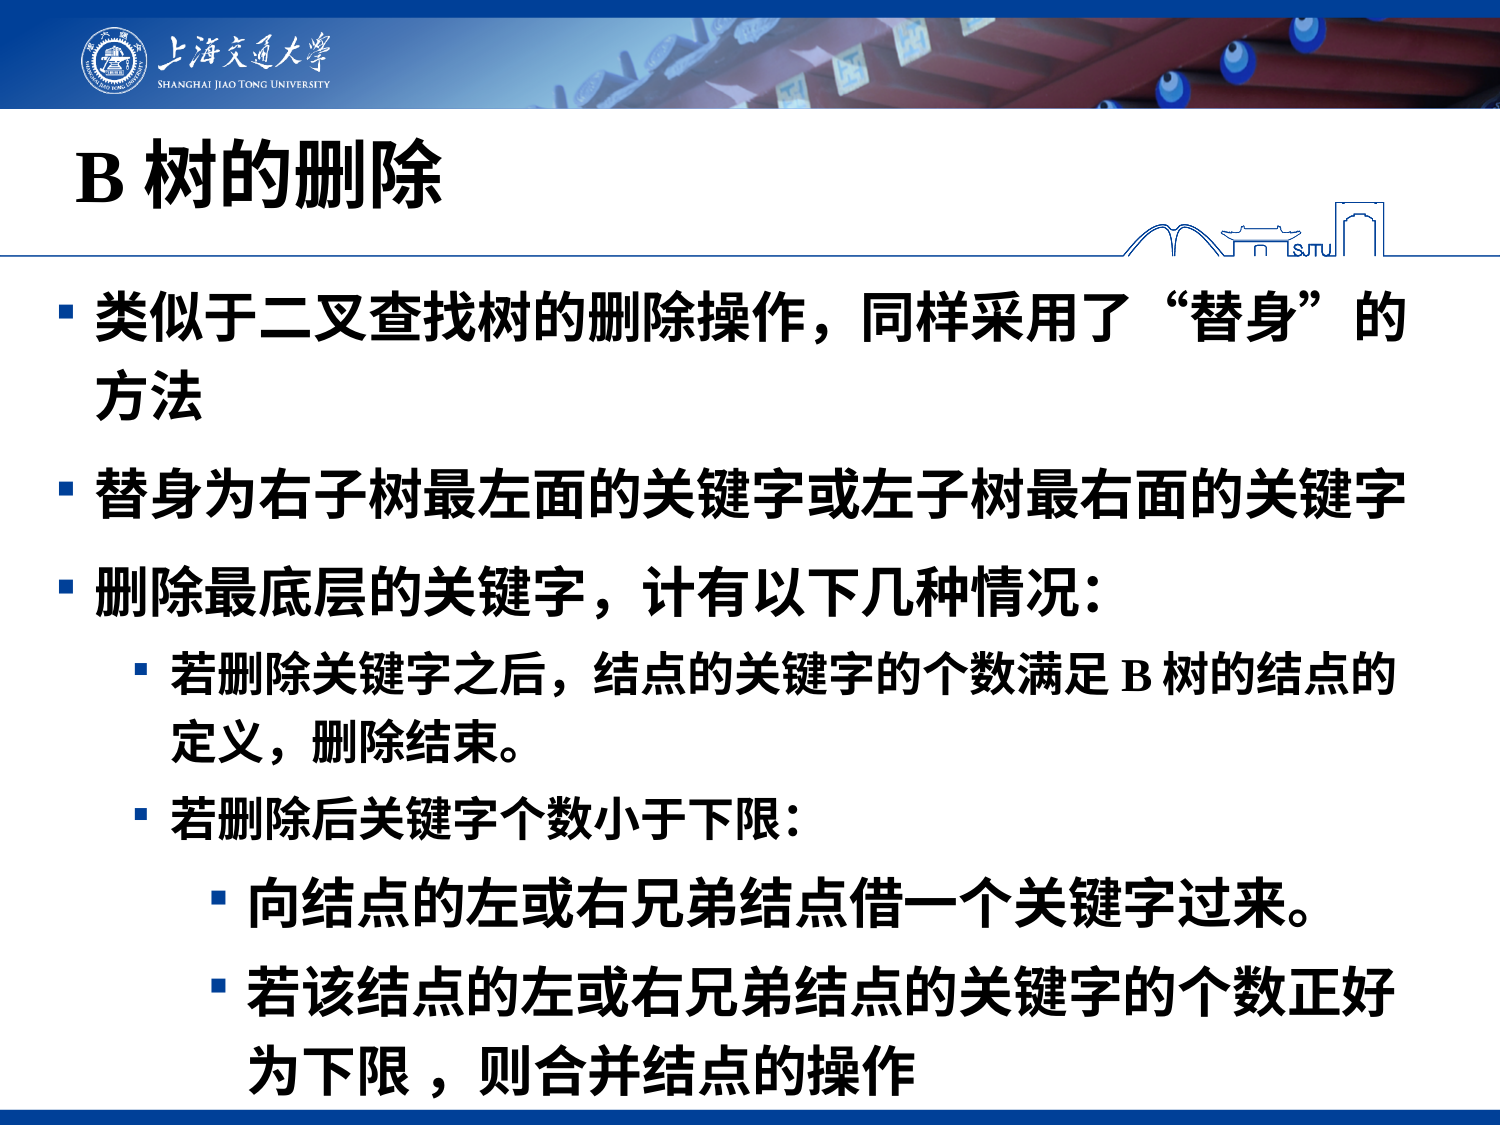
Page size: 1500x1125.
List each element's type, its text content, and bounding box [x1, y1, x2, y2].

list 类似于二叉查找树的删除操作，同样采用了“替身”的方法 替身为右子树最左面的关键字或左子树最右面的关键字 删除最底层的关键字，计有以下几种情况： 若删除关键字之后，结点的关键字的个数满足B树的结点的定义，删除结束。 若删除后关键字个数小于下限： 向结点的左或右兄弟结点借一个关键字过来。 若该结点的左或右兄弟结点的关键字的个数正好为下限 ，则合并结点的操作 [41, 262, 1459, 1125]
title B树的删除 [60, 116, 1336, 242]
picture [0, 18, 1500, 109]
